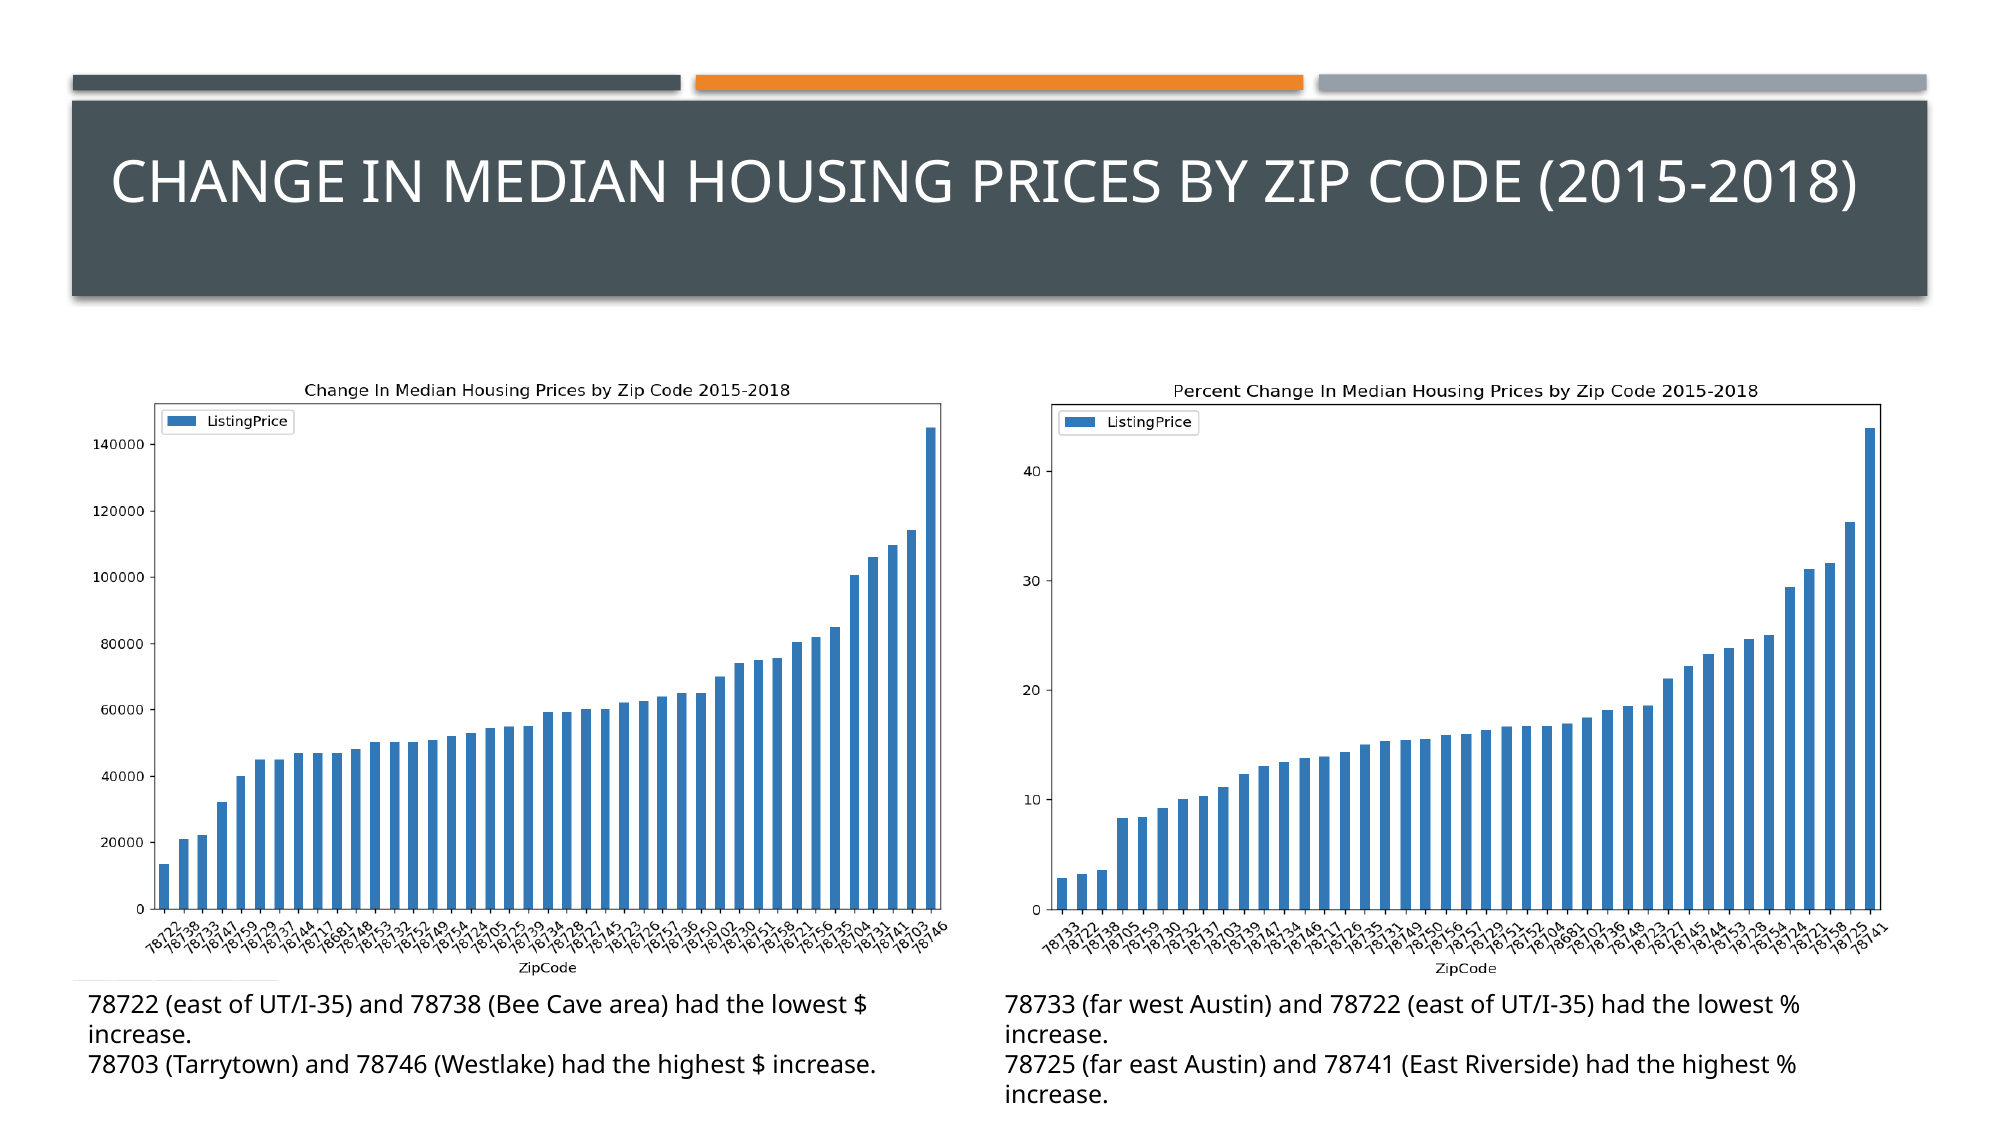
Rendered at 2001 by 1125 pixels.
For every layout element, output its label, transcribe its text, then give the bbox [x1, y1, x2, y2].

title Change in median housing prices by zip code (2015-2018) [95, 115, 1905, 282]
picture [1009, 377, 1928, 982]
text_box 78733 (far west Austin) and 78722 (east of UT/I-35) had the lowest % increase. 78725 (far east Austin) and 78741 (East Riverside) had the highest % increase. [989, 981, 1883, 1116]
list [72, 377, 967, 982]
text_box 78722 (east of UT/I-35) and 78738 (Bee Cave area) had the lowest $ increase. 78703 (Tarrytown) and 78746 (Westlake) had the highest $ increase. [73, 991, 966, 1086]
